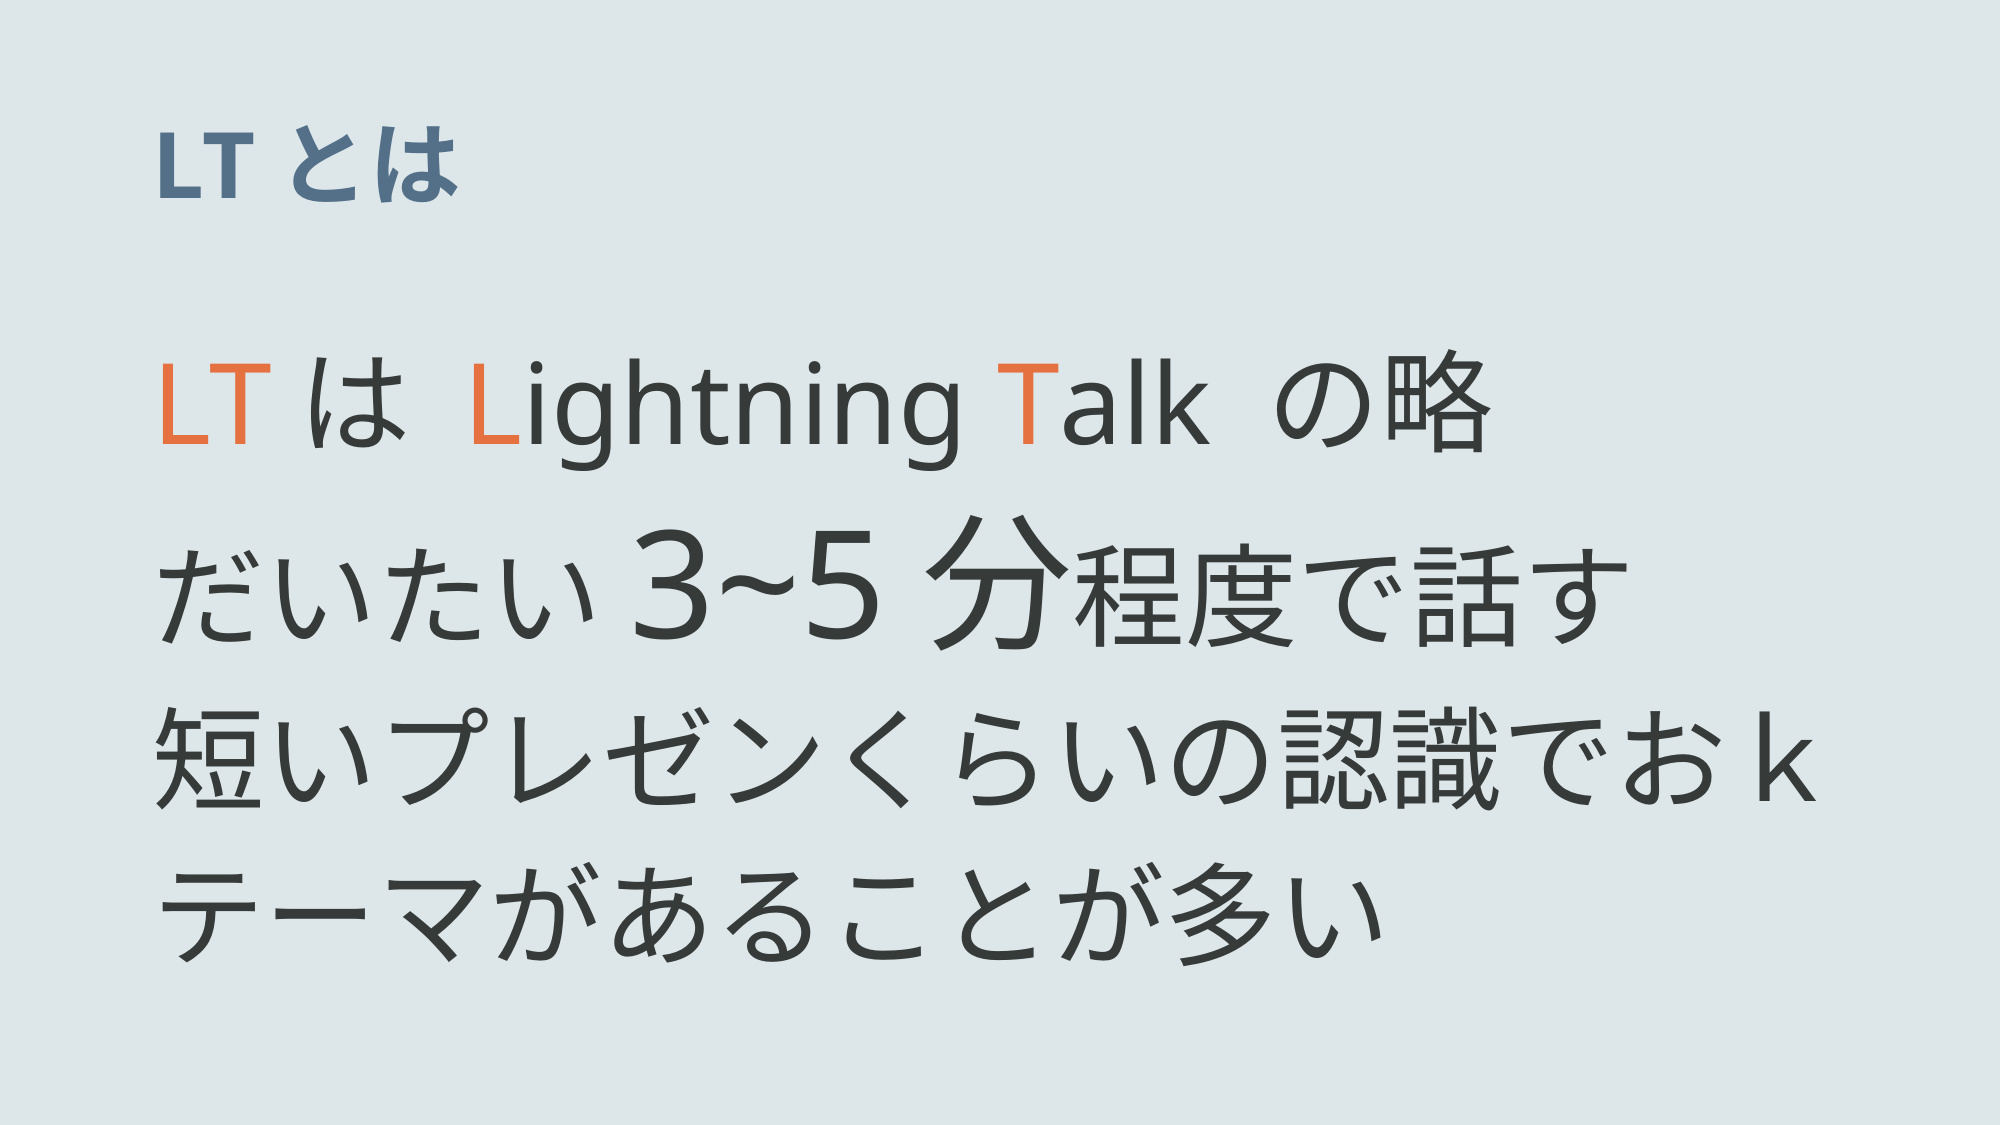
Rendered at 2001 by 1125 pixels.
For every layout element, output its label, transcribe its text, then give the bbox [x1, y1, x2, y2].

title LTとは [137, 59, 1863, 278]
list LTは Lightning Talk の略 だいたい3~5分程度で話す 短いプレゼンくらいの認識でおｋ テーマがあることが多い [137, 299, 1863, 1014]
